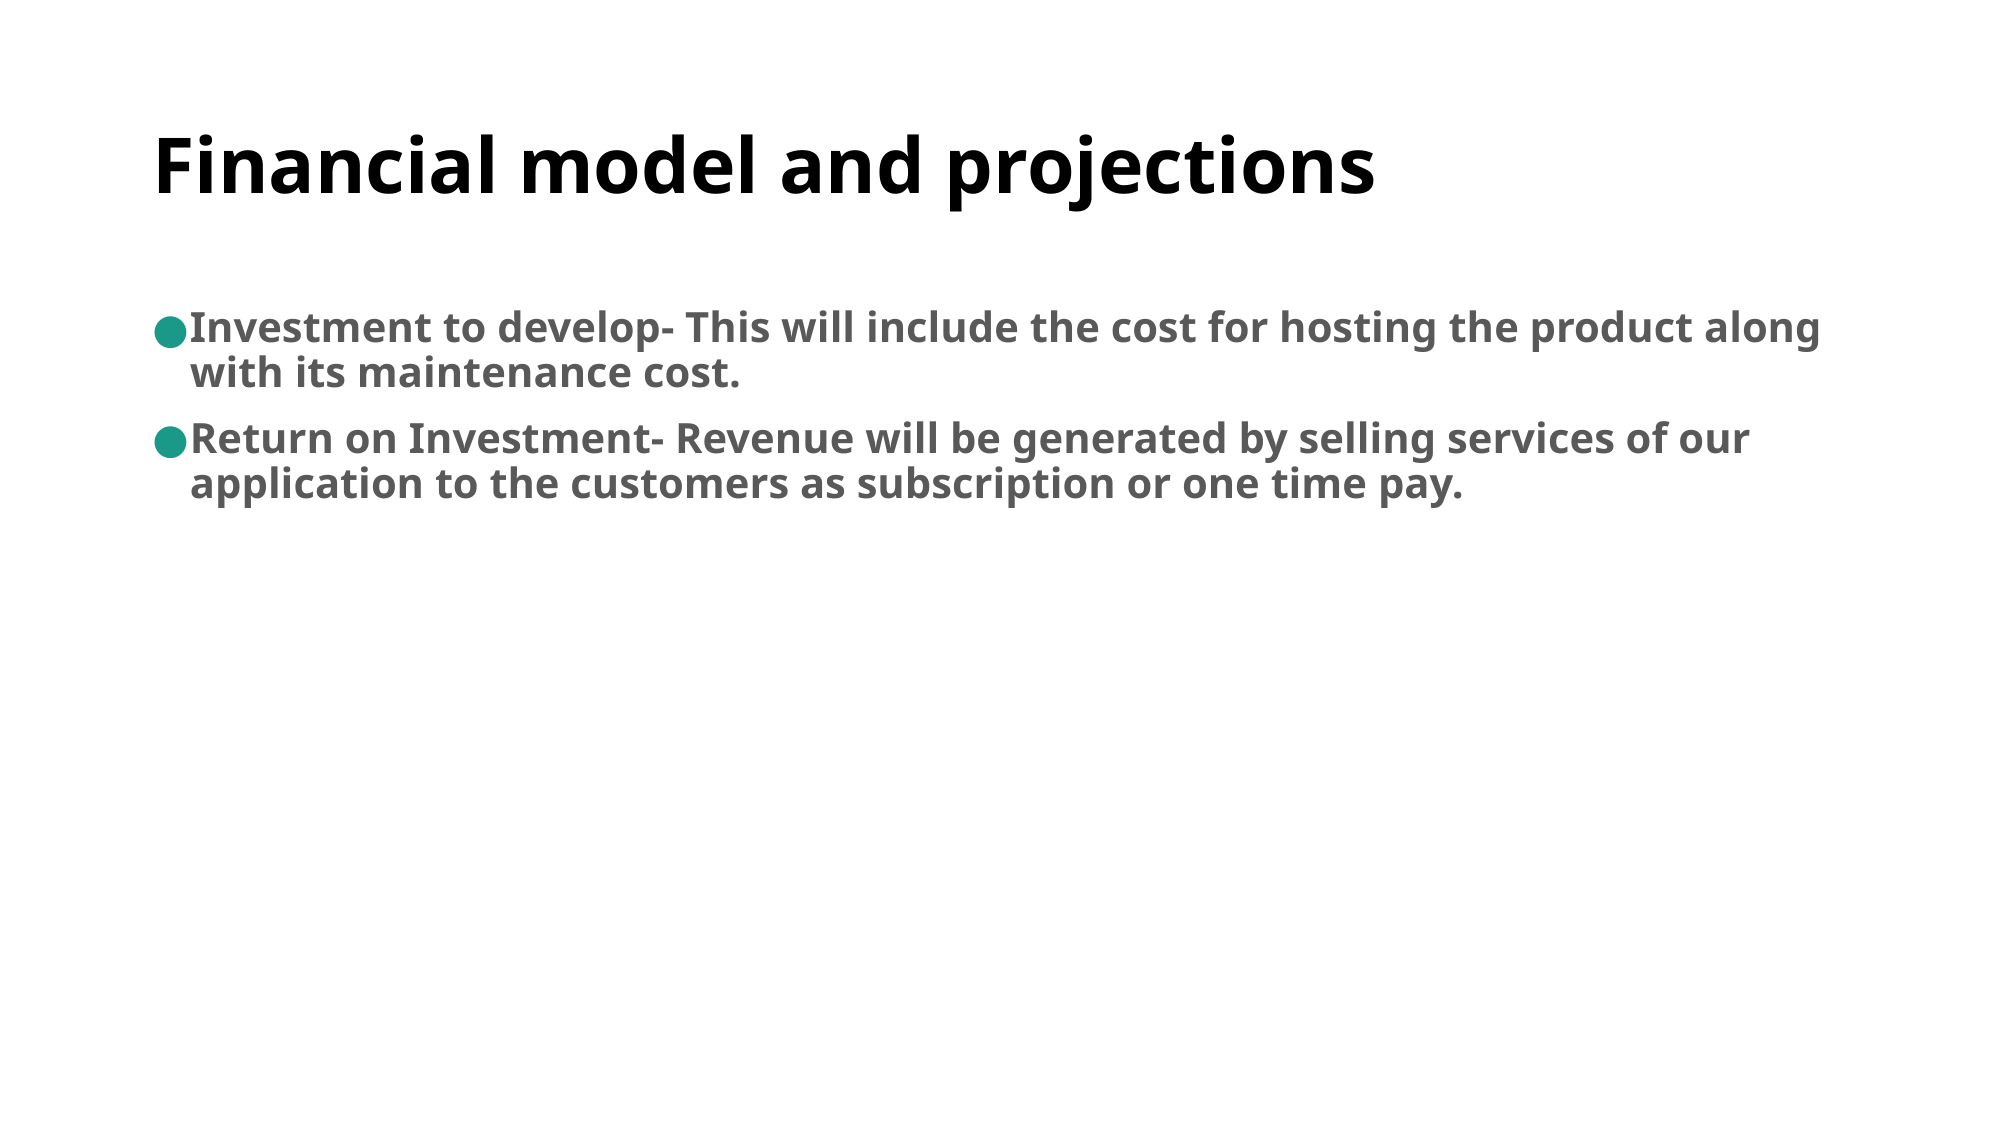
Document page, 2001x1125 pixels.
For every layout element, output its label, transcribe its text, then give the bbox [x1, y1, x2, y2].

title Financial model and projections [137, 59, 1863, 278]
list Investment to develop- This will include the cost for hosting the product along with its maintenance cost. Return on Investment- Revenue will be generated by selling services of our application to the customers as subscription or one time pay. [137, 299, 1863, 1014]
